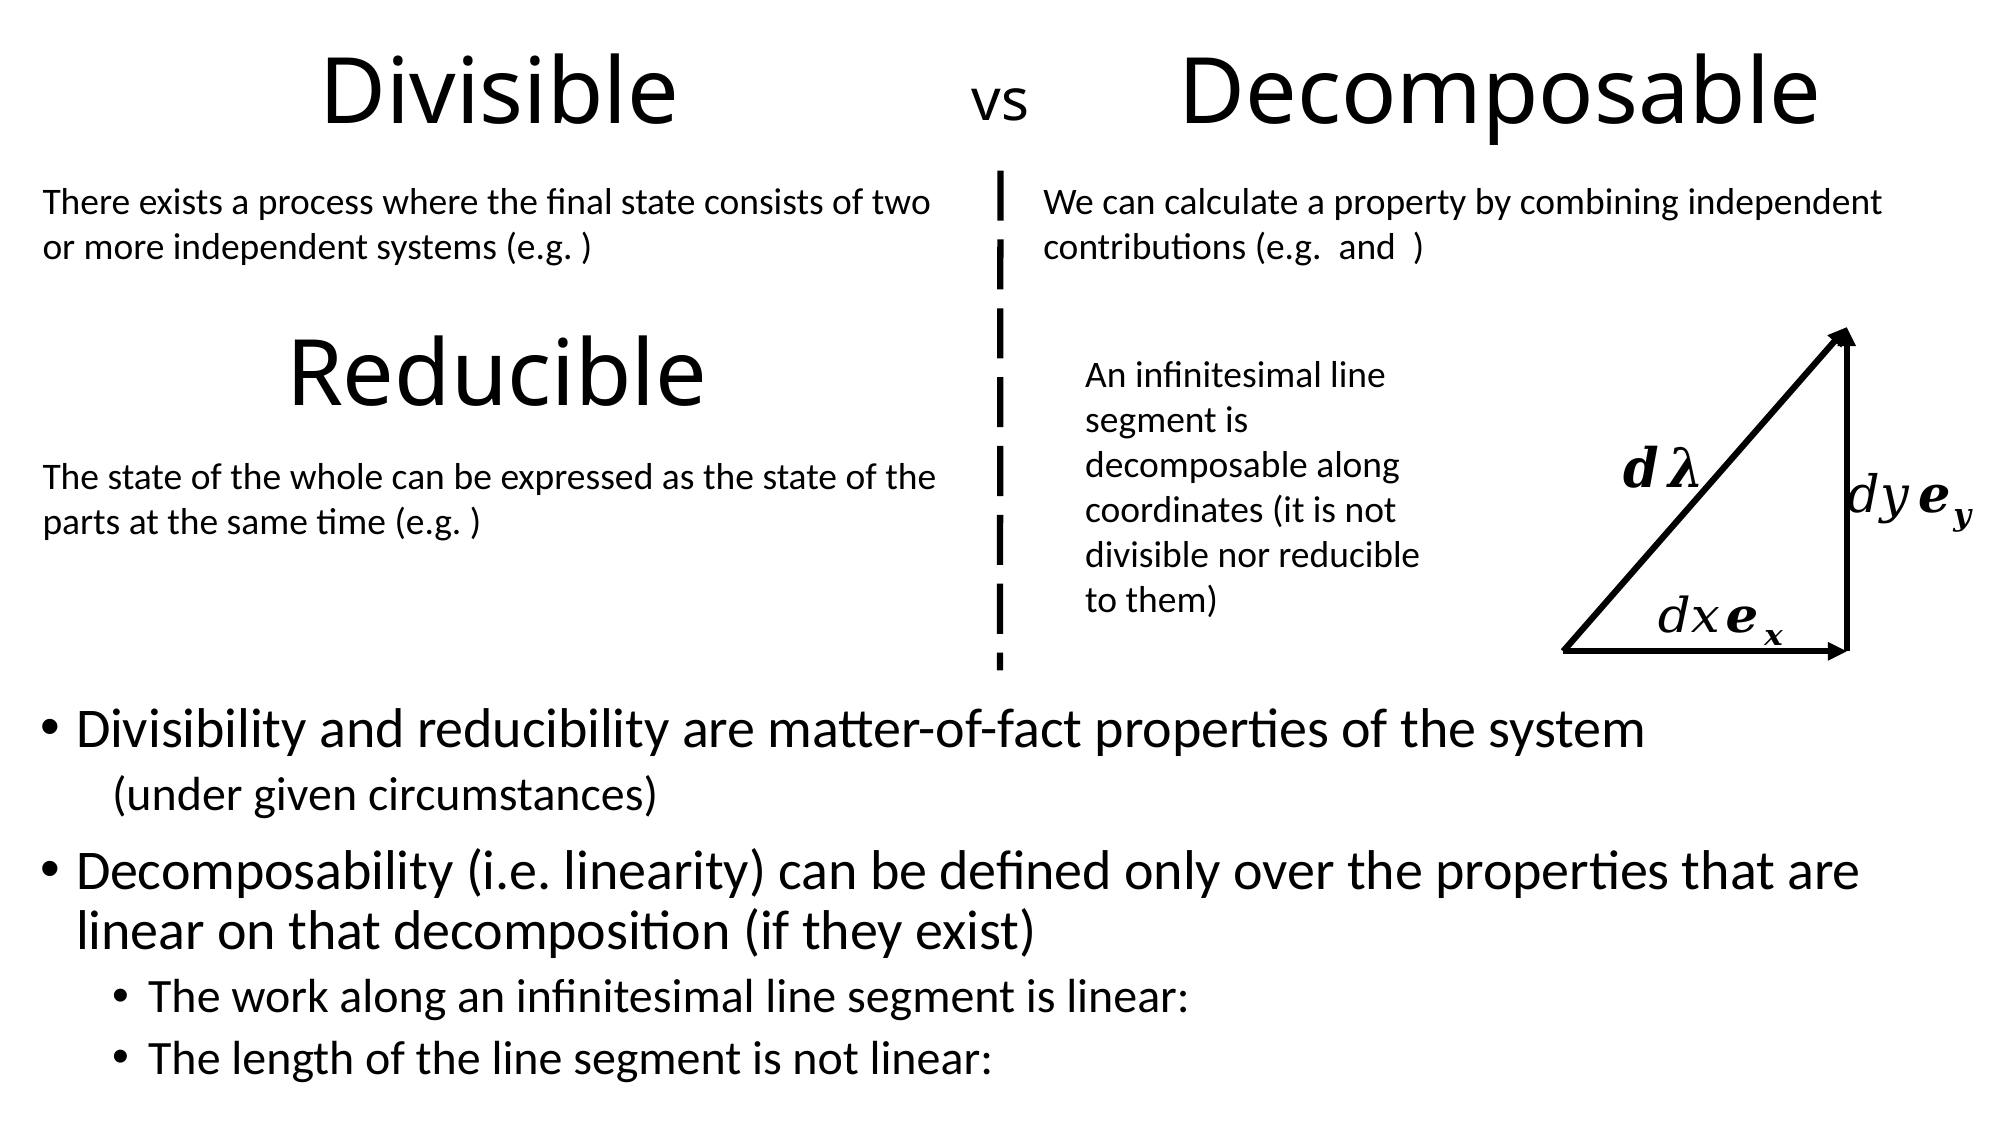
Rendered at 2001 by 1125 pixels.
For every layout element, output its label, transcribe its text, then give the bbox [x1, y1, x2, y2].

text_box vs [876, 32, 1125, 171]
text_box Decomposable [1028, 24, 1973, 164]
text_box Divisible [27, 24, 972, 164]
text_box An infinitesimal line segment is decomposable along coordinates (it is not divisible nor reducible to them) [1070, 342, 1465, 627]
text_box Reducible [25, 306, 969, 446]
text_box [1563, 327, 1975, 652]
